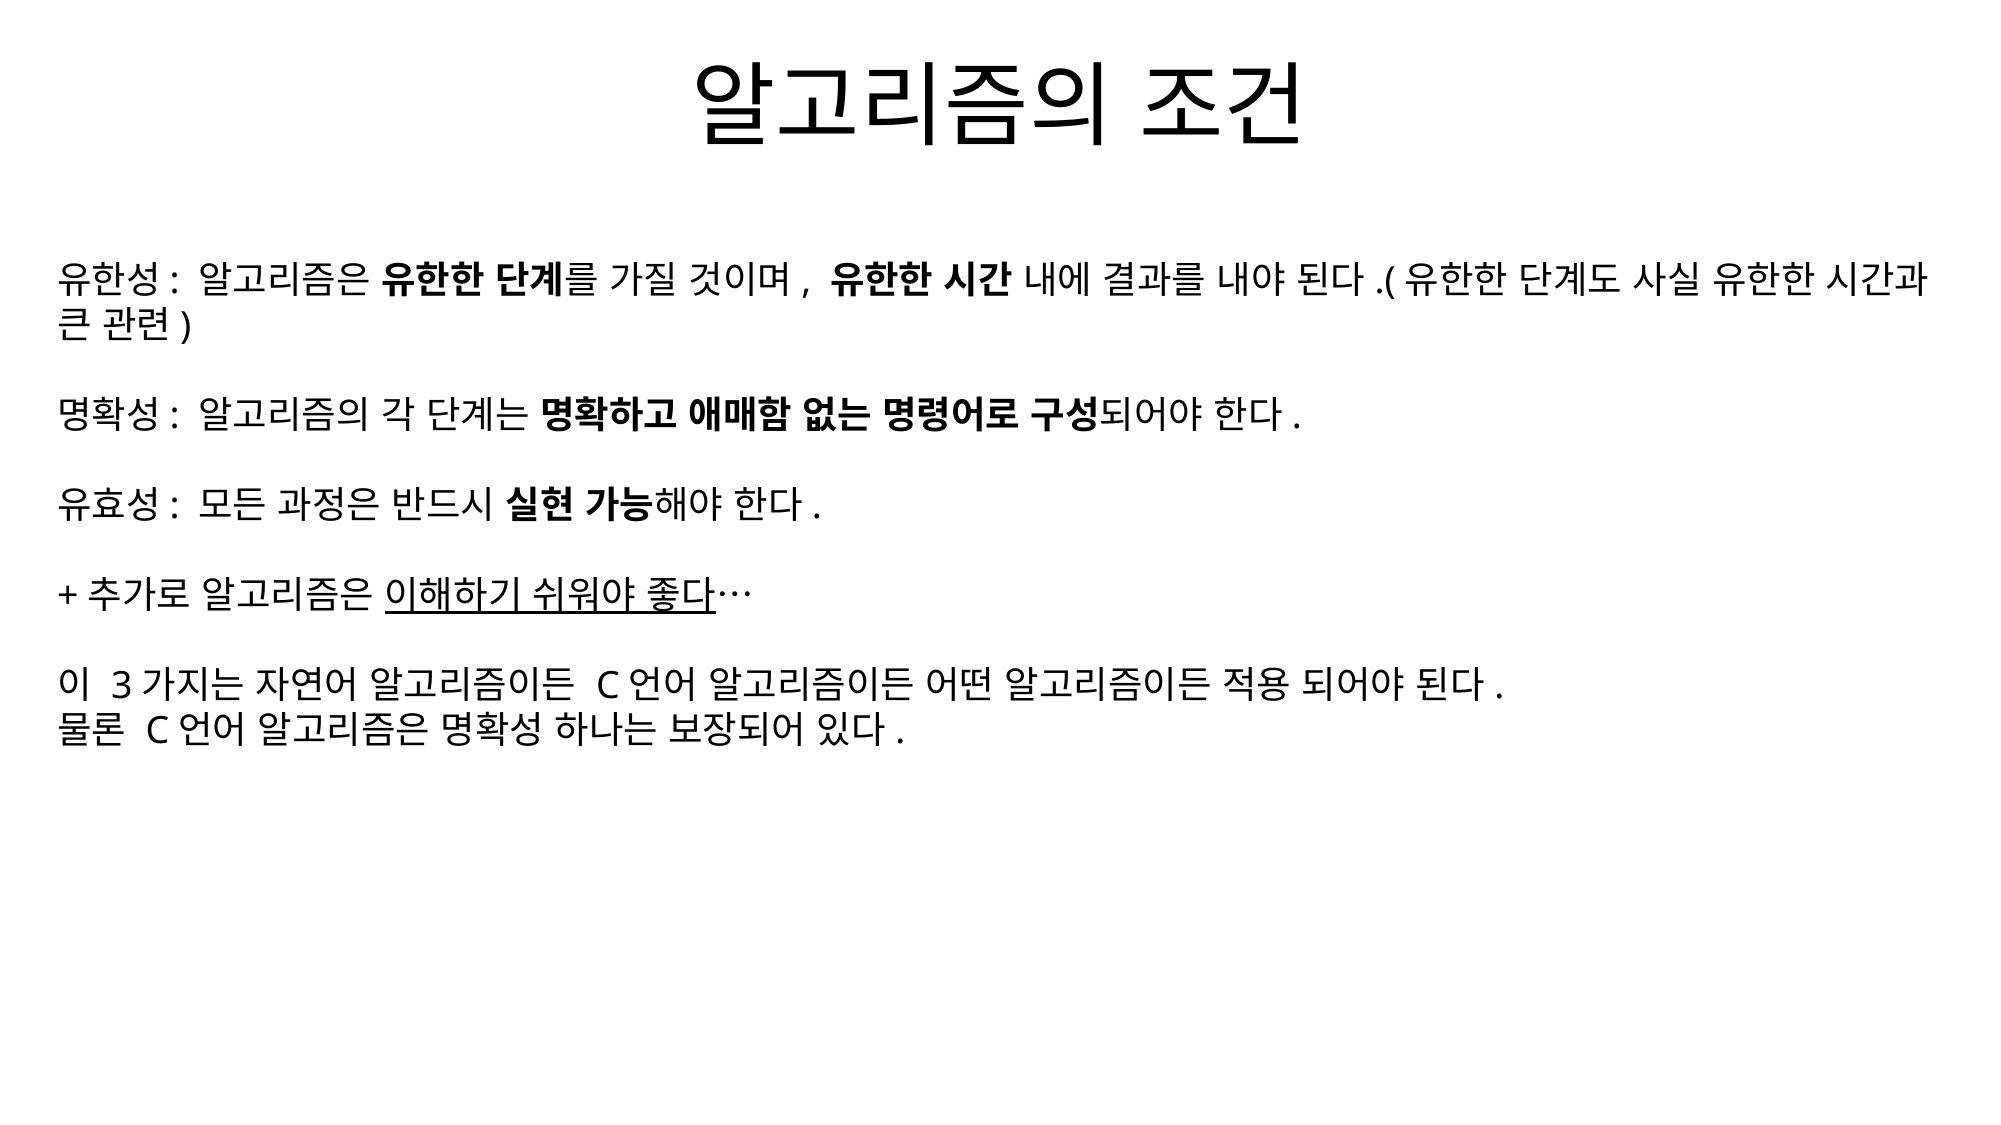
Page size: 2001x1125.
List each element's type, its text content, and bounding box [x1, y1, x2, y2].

title 알고리즘의 조건 [137, 0, 1863, 218]
text_box 유한성: 알고리즘은 유한한 단계를 가질 것이며, 유한한 시간 내에 결과를 내야 된다.(유한한 단계도 사실 유한한 시간과 큰 관련) 명확성: 알고리즘의 각 단계는 명확하고 애매함 없는 명령어로 구성되어야 한다. 유효성: 모든 과정은 반드시 실현 가능해야 한다. +추가로 알고리즘은 이해하기 쉬워야 좋다… 이 3가지는 자연어 알고리즘이든 C언어 알고리즘이든 어떤 알고리즘이든 적용 되어야 된다. 물론 C언어 알고리즘은 명확성 하나는 보장되어 있다. [42, 248, 1970, 759]
